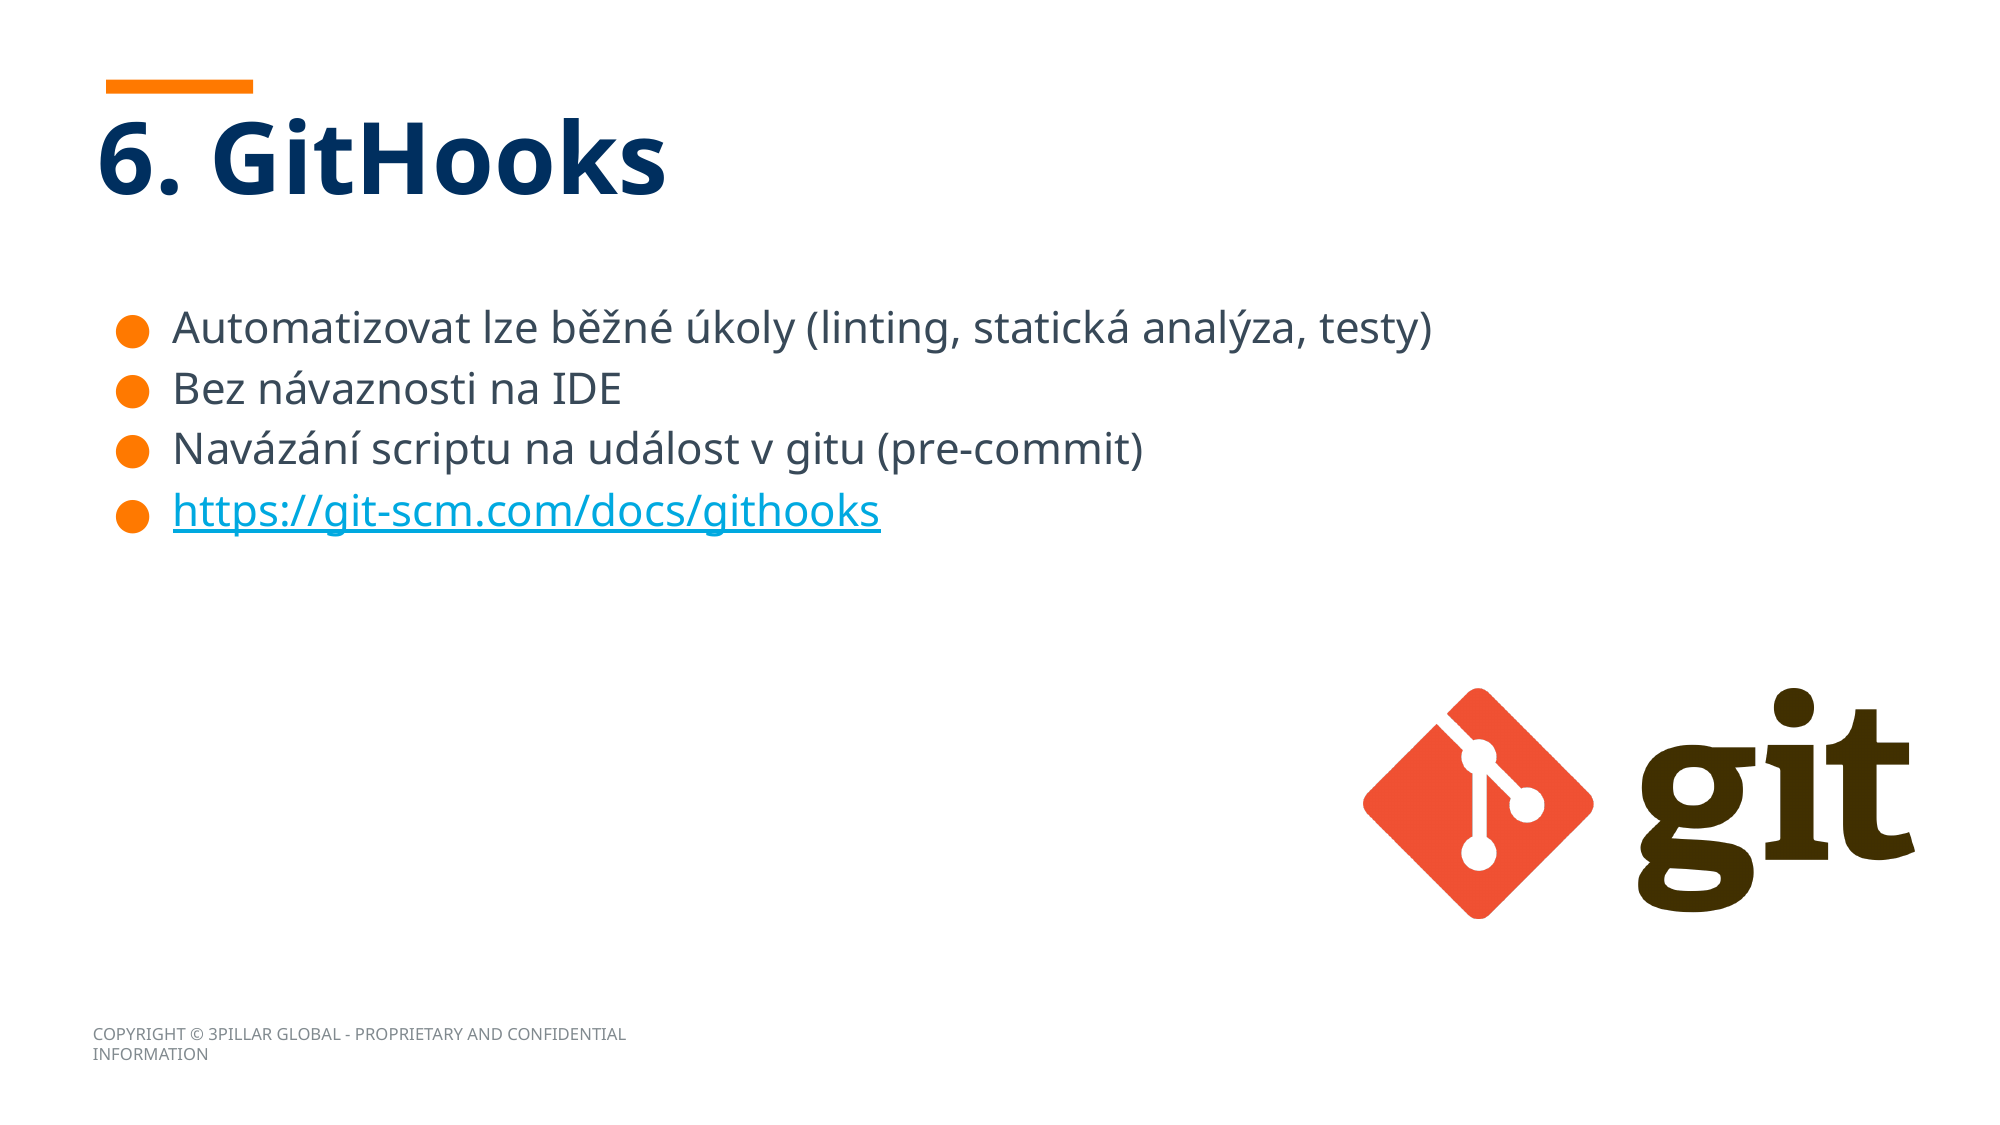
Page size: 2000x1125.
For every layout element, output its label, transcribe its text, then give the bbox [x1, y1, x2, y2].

list Automatizovat lze běžné úkoly (linting, statická analýza, testy) Bez návaznosti na IDE Navázání scriptu na událost v gitu (pre-commit) https://git-scm.com/docs/githooks [97, 292, 1514, 1004]
title 6. GitHooks [97, 118, 1902, 244]
picture [1363, 687, 1915, 919]
